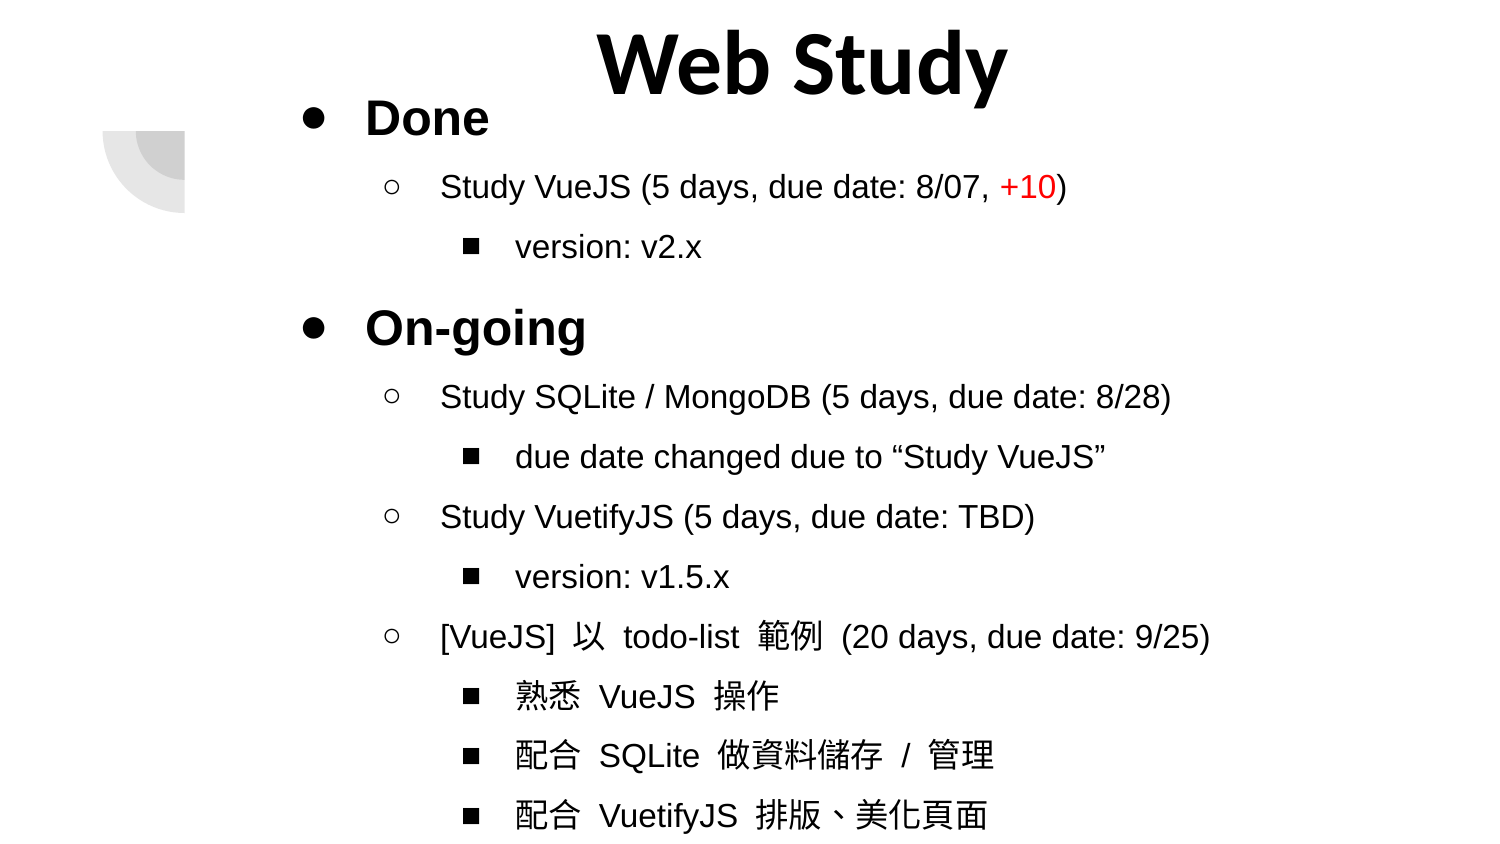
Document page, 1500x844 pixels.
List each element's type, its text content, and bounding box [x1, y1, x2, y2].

title Web Study [226, 0, 1380, 152]
list Done Study VueJS (5 days, due date: 8/07, +10) version: v2.x On-going Study SQLite / MongoDB (5 days, due date: 8/28) due date changed due to “Study VueJS” Study VuetifyJS (5 days, due date: TBD) version: v1.5.x [VueJS] 以 todo-list 範例 (20 days, due date: 9/25) 熟悉 VueJS 操作 配合 SQLite 做資料儲存 / 管理 配合 VuetifyJS 排版、美化頁面 [275, 40, 1429, 818]
